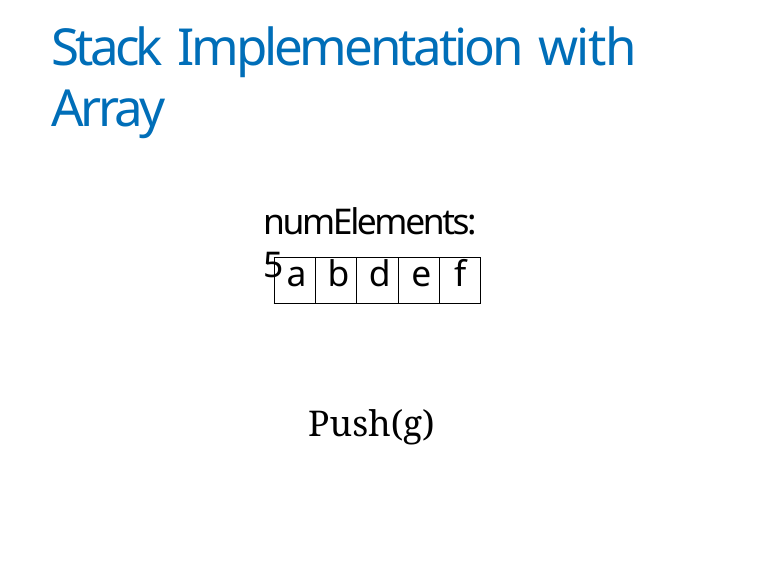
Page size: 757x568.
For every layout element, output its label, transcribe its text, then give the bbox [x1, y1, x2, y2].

text_box Push(g) [306, 398, 437, 444]
table_header d [357, 285, 398, 303]
table_header e [399, 285, 439, 303]
text_box numElements: 5 [260, 196, 495, 285]
table_header a [275, 285, 315, 303]
table_header b [316, 285, 356, 303]
title Stack Implementation with Array [49, 11, 707, 137]
table_header f [440, 285, 480, 303]
